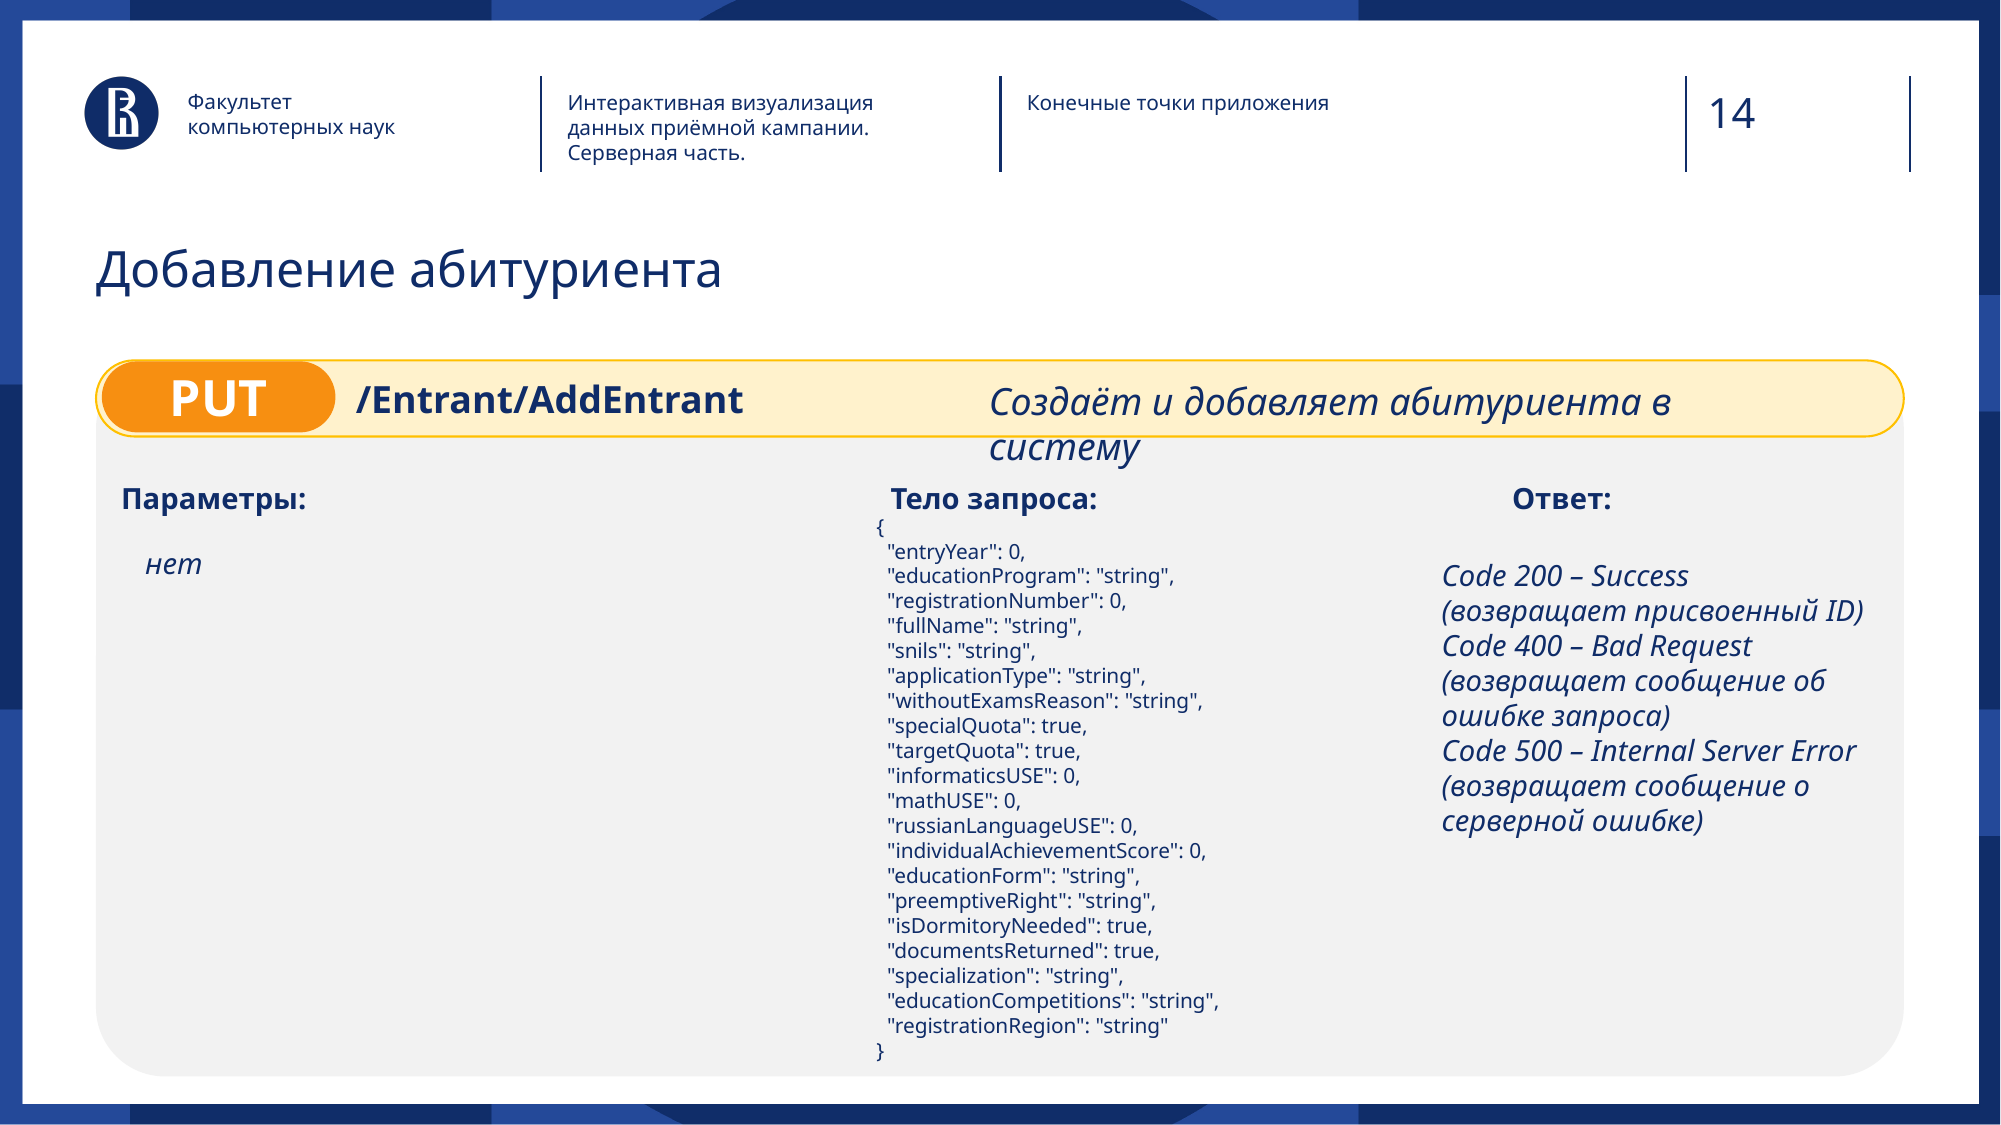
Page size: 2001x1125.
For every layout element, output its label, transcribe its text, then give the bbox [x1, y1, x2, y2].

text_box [95, 359, 1904, 1077]
picture [0, 0, 2001, 1125]
list Интерактивная визуализация данных приёмной кампании. Серверная часть. [567, 90, 907, 157]
list Факультет компьютерных наук [187, 88, 528, 157]
title Добавление абитуриента [96, 237, 957, 359]
list Конечные точки приложения [1026, 90, 1367, 157]
